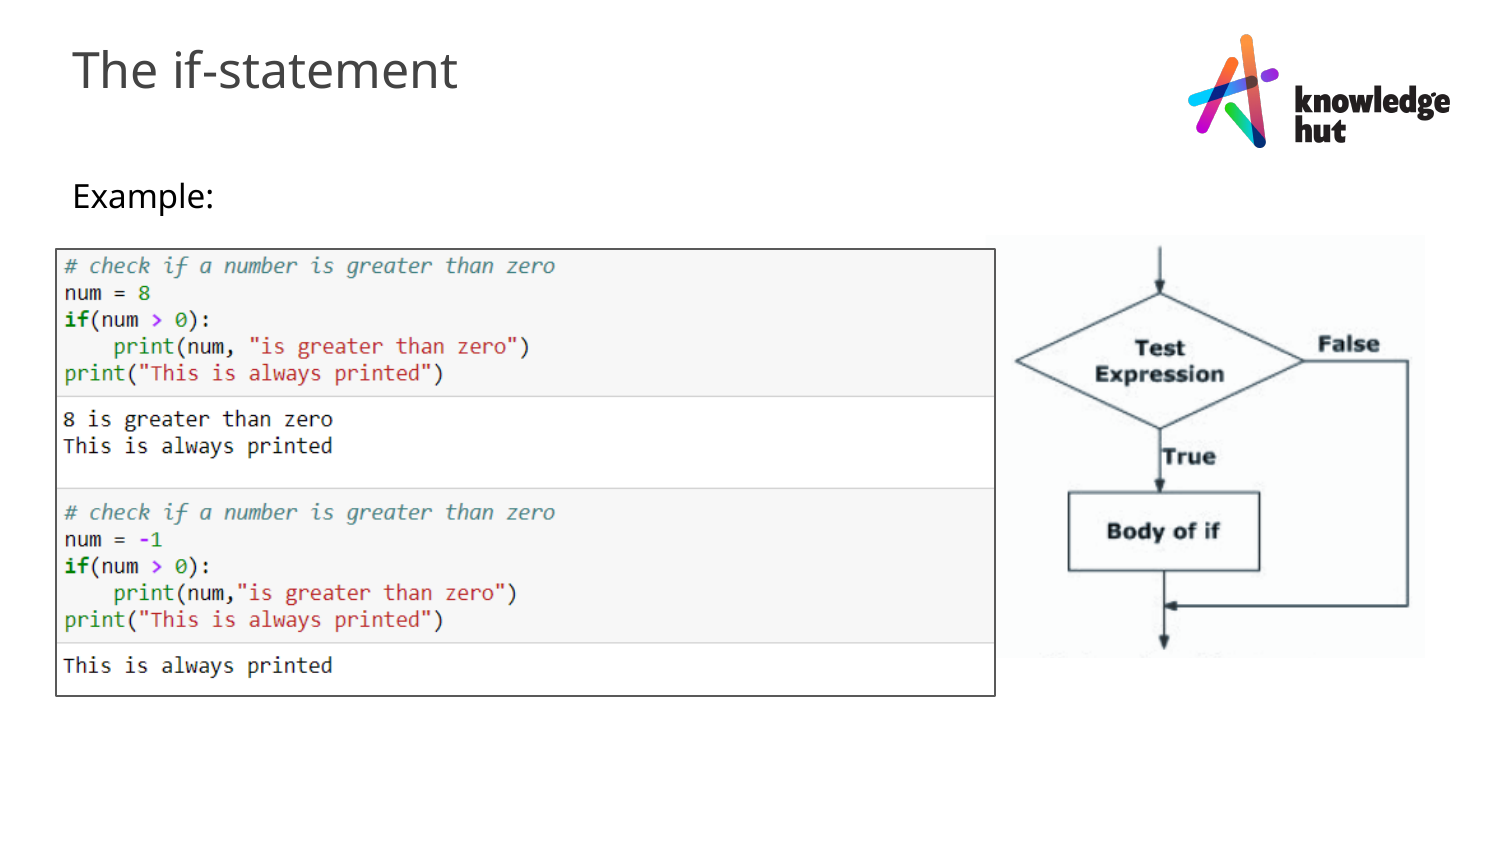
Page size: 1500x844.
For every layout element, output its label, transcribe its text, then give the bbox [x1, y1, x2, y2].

picture [1184, 30, 1454, 152]
picture [56, 235, 1426, 696]
text_box The if-statement [56, 23, 1322, 110]
text_box Example: [56, 159, 237, 224]
